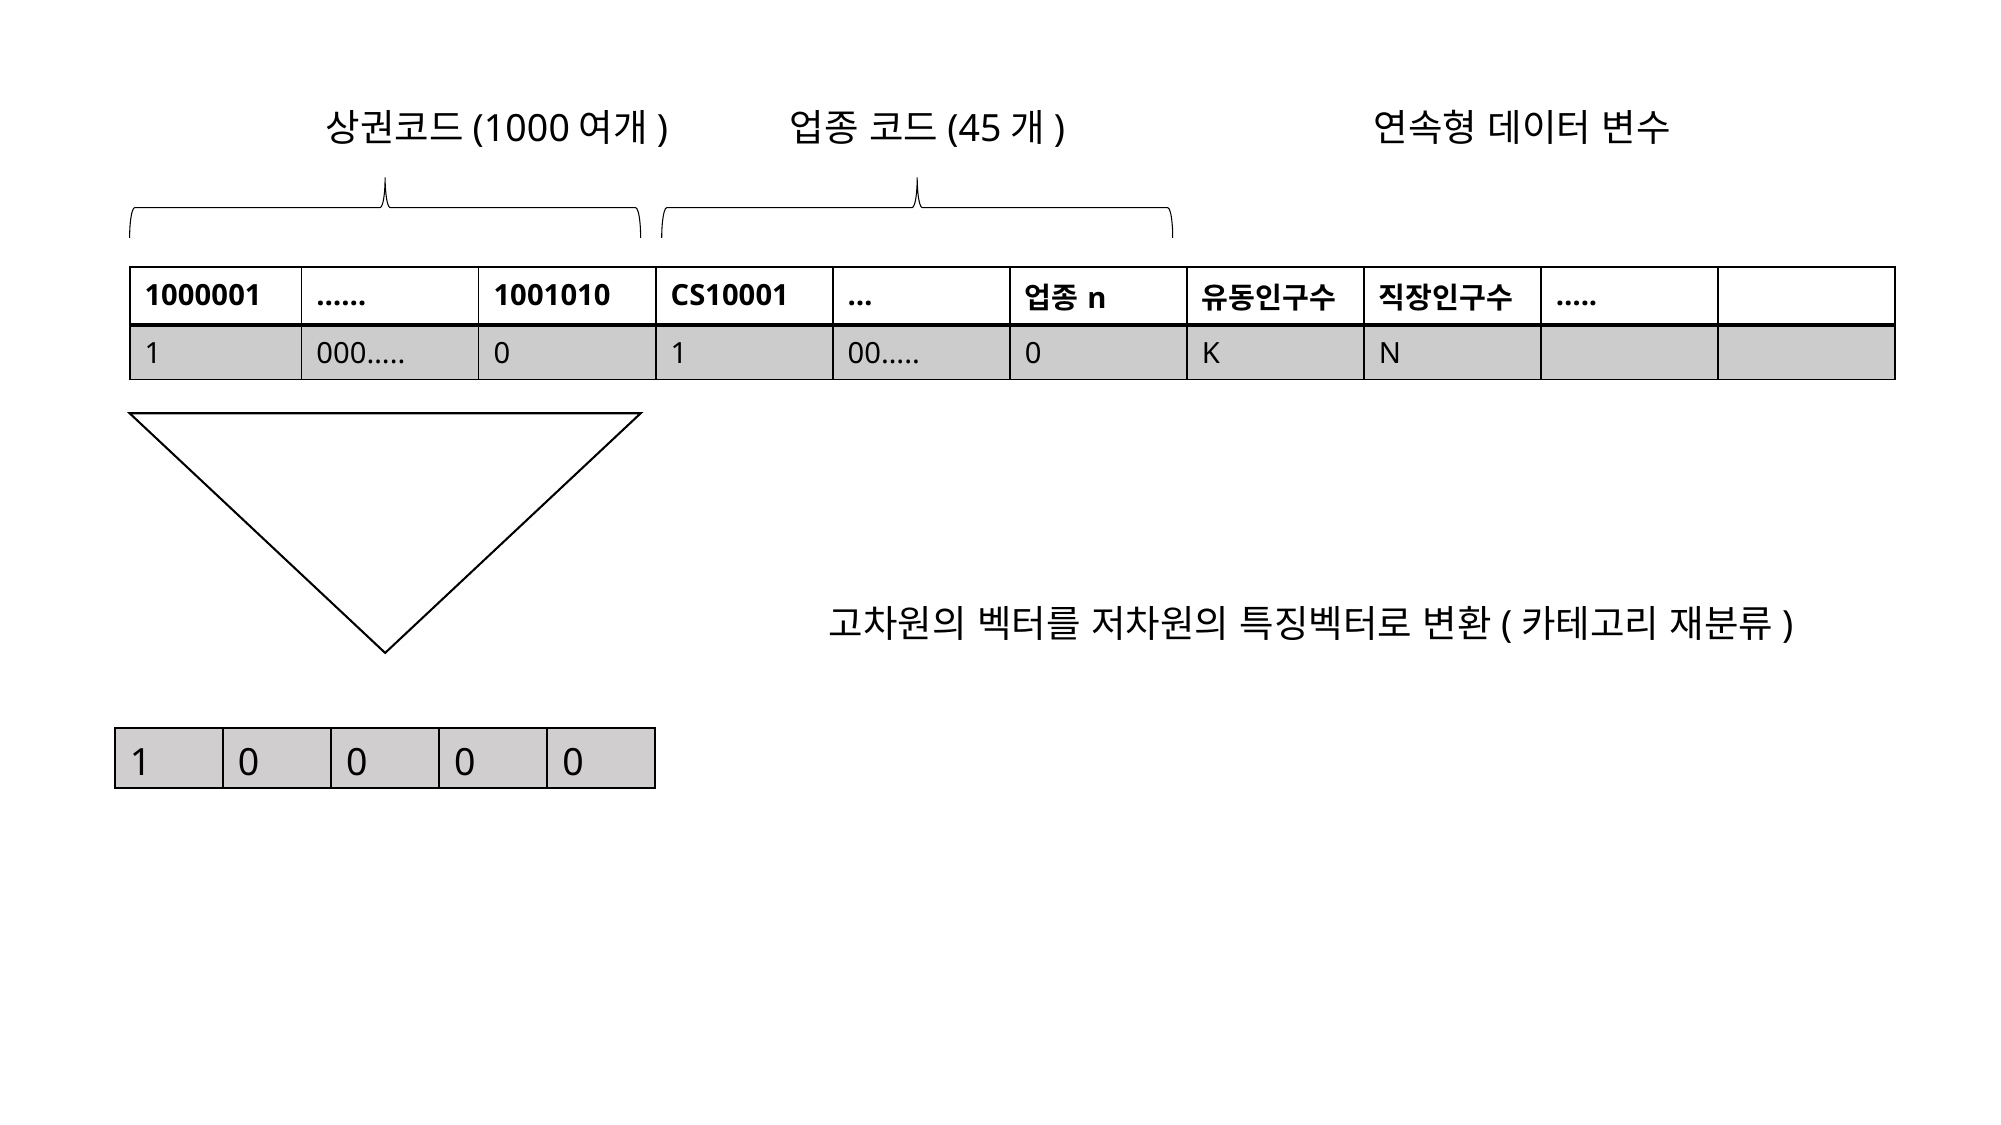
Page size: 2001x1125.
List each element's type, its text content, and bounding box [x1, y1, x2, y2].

table_cell 1 [657, 327, 832, 379]
table_cell 000….. [302, 327, 478, 379]
table_header CS10001 [657, 268, 832, 323]
text_box 고차원의 벡터를 저차원의 특징벡터로 변환(카테고리 재분류) [814, 592, 1896, 653]
text_box [129, 177, 642, 238]
table_header 0 [548, 729, 654, 787]
table_cell 0 [1011, 327, 1186, 379]
table_header 1000001 [131, 268, 301, 323]
table_header 1001010 [479, 268, 655, 323]
text_box [127, 412, 644, 655]
table_cell [1719, 327, 1894, 379]
table_header 0 [224, 729, 330, 787]
table_header 0 [332, 729, 438, 787]
table_header 업종n [1011, 268, 1186, 323]
table_header …… [302, 268, 478, 323]
table_header … [834, 268, 1009, 323]
table_header ….. [1542, 268, 1717, 323]
table_header 1 [116, 729, 222, 787]
table_header [1719, 268, 1894, 323]
table_cell 1 [131, 327, 301, 379]
table_header 0 [440, 729, 546, 787]
table_header 유동인구수 [1188, 268, 1363, 323]
table_cell K [1188, 327, 1363, 379]
table_cell 0 [479, 327, 655, 379]
table_cell N [1365, 327, 1540, 379]
text_box 연속형 데이터 변수 [1359, 96, 1774, 157]
text_box 상권코드(1000여개) [310, 96, 726, 157]
table_header 직장인구수 [1365, 268, 1540, 323]
table_cell [1542, 327, 1717, 379]
table_cell 00….. [834, 327, 1009, 379]
text_box [661, 177, 1174, 238]
text_box 업종 코드(45개) [774, 97, 1190, 157]
